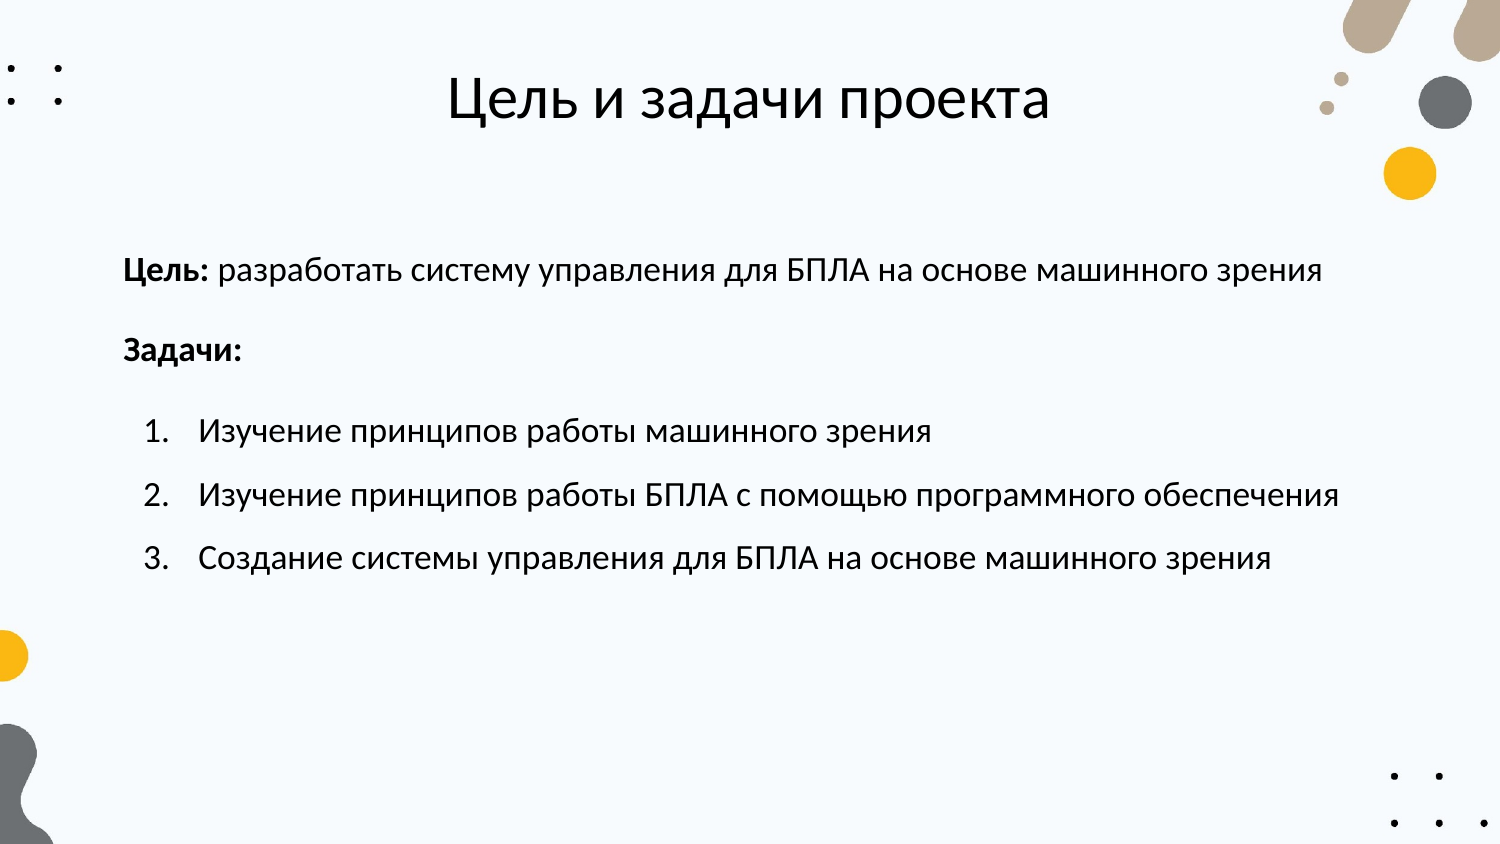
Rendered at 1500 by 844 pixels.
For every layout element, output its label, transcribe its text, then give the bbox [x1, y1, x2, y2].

list Цель: разработать систему управления для БПЛА на основе машинного зрения Задачи: Изучение принципов работы машинного зрения Изучение принципов работы БПЛА с помощью программного обеспечения Создание системы управления для БПЛА на основе машинного зрения [112, 219, 1406, 844]
picture [0, 0, 1500, 844]
title Цель и задачи проекта [103, 49, 1397, 146]
